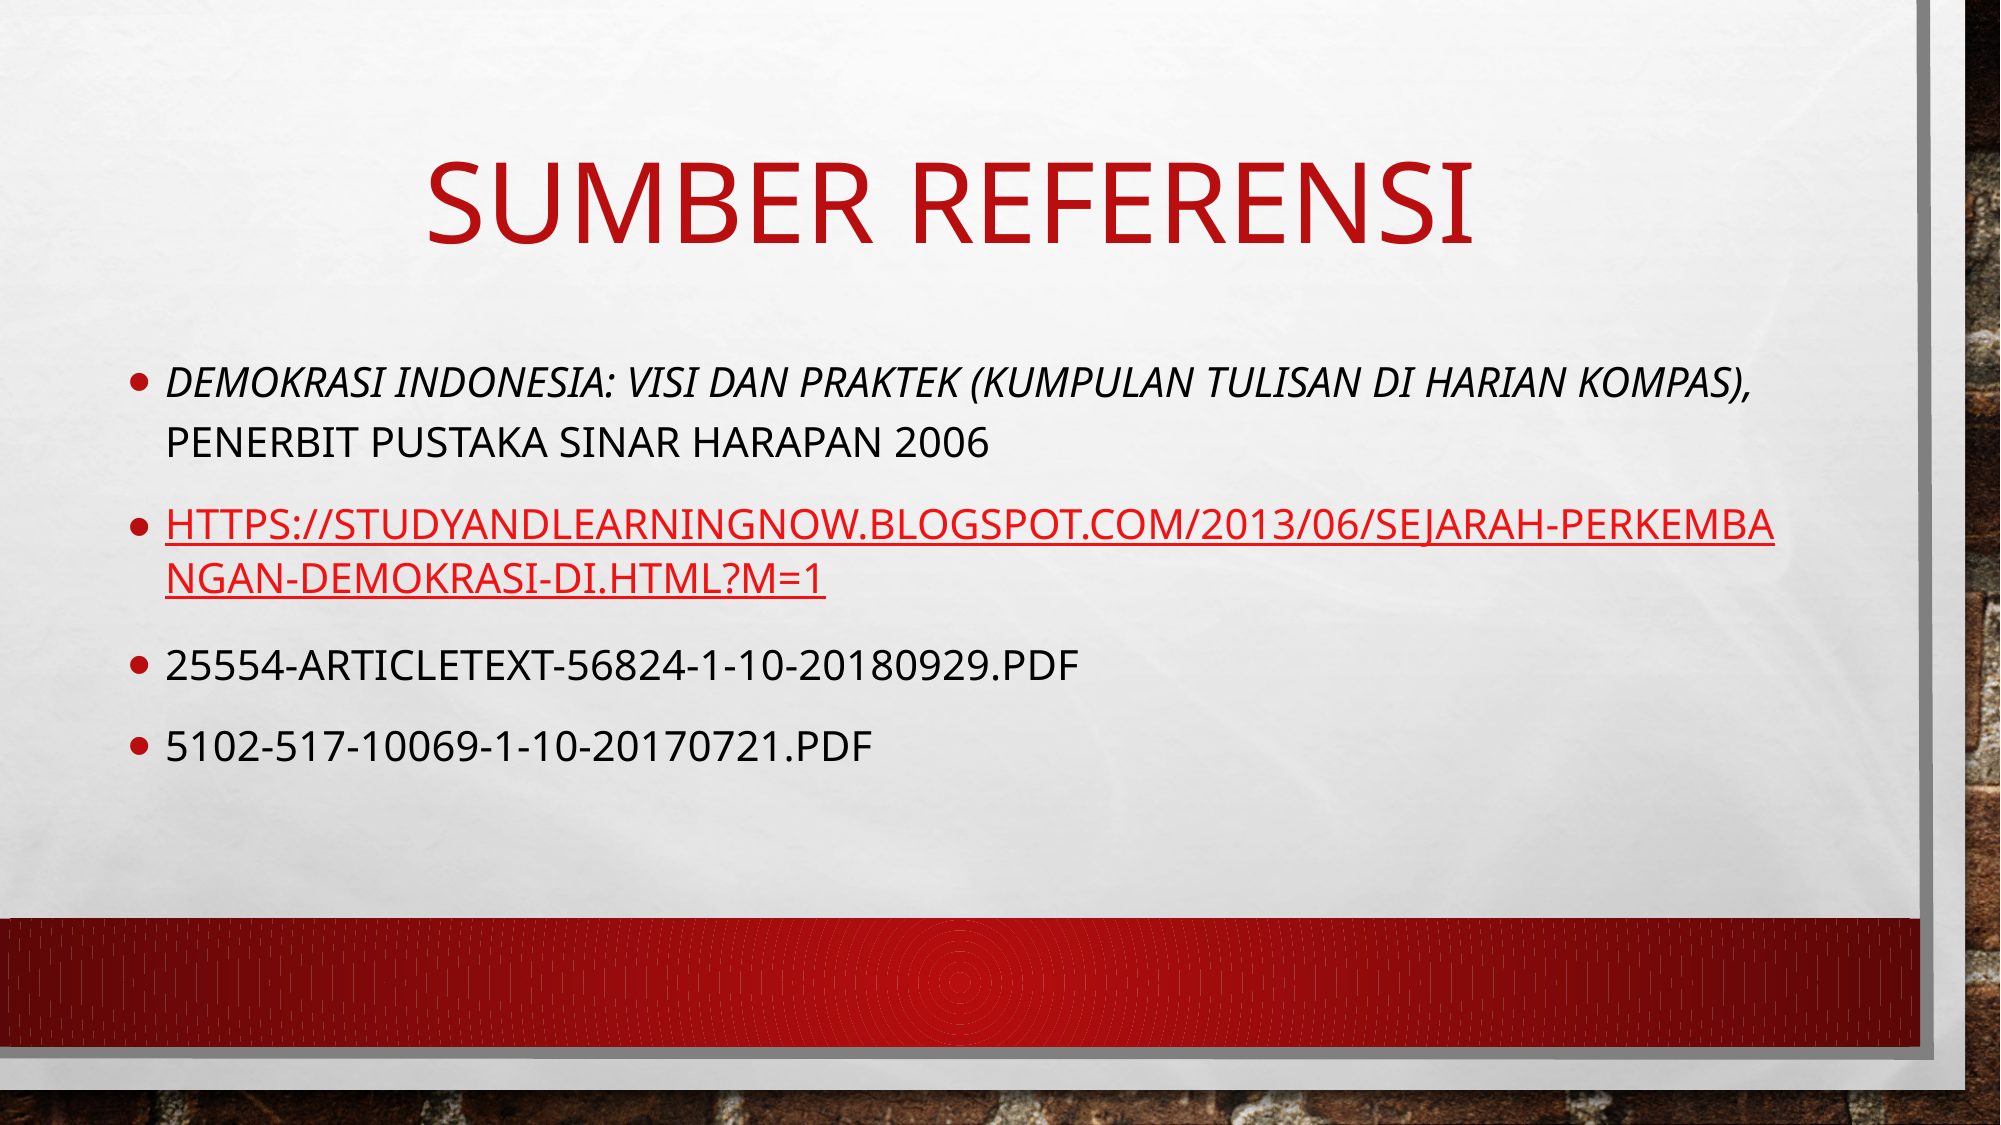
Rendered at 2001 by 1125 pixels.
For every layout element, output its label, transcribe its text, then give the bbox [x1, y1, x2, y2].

picture [0, 0, 2000, 1125]
list Demokrasi indonesia: visi dan praktek (kumpulan tulisan di harian kompas), penerbit pustaka sinar harapan 2006 https://studyandlearningnow.blogspot.com/2013/06/sejarah-perkembangan-demokrasi-di.html?m=1 25554-articleTEXT-56824-1-10-20180929.PDF 5102-517-10069-1-10-20170721.PDF [112, 338, 1818, 882]
title Sumber referensi [112, 112, 1818, 302]
